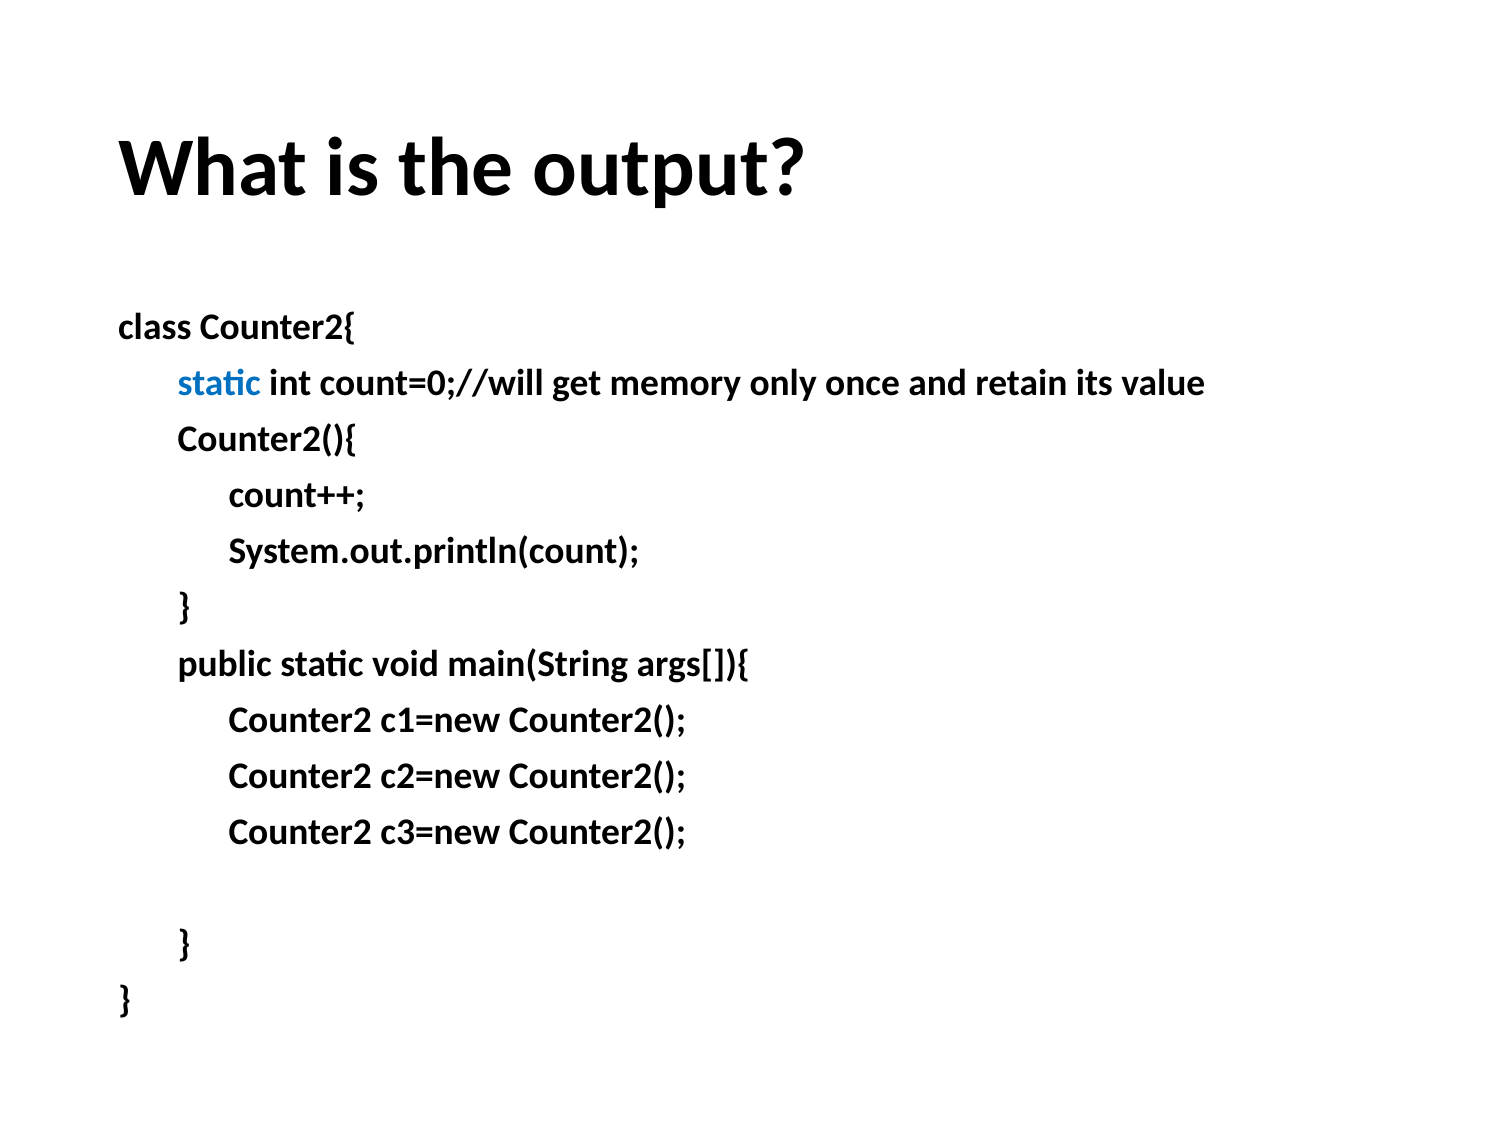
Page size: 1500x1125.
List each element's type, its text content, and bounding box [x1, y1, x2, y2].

list class Counter2{ static int count=0;//will get memory only once and retain its value Counter2(){ count++; System.out.println(count); } public static void main(String args[]){ Counter2 c1=new Counter2(); Counter2 c2=new Counter2(); Counter2 c3=new Counter2(); } } [103, 299, 1397, 1014]
title What is the output? [103, 59, 1397, 278]
